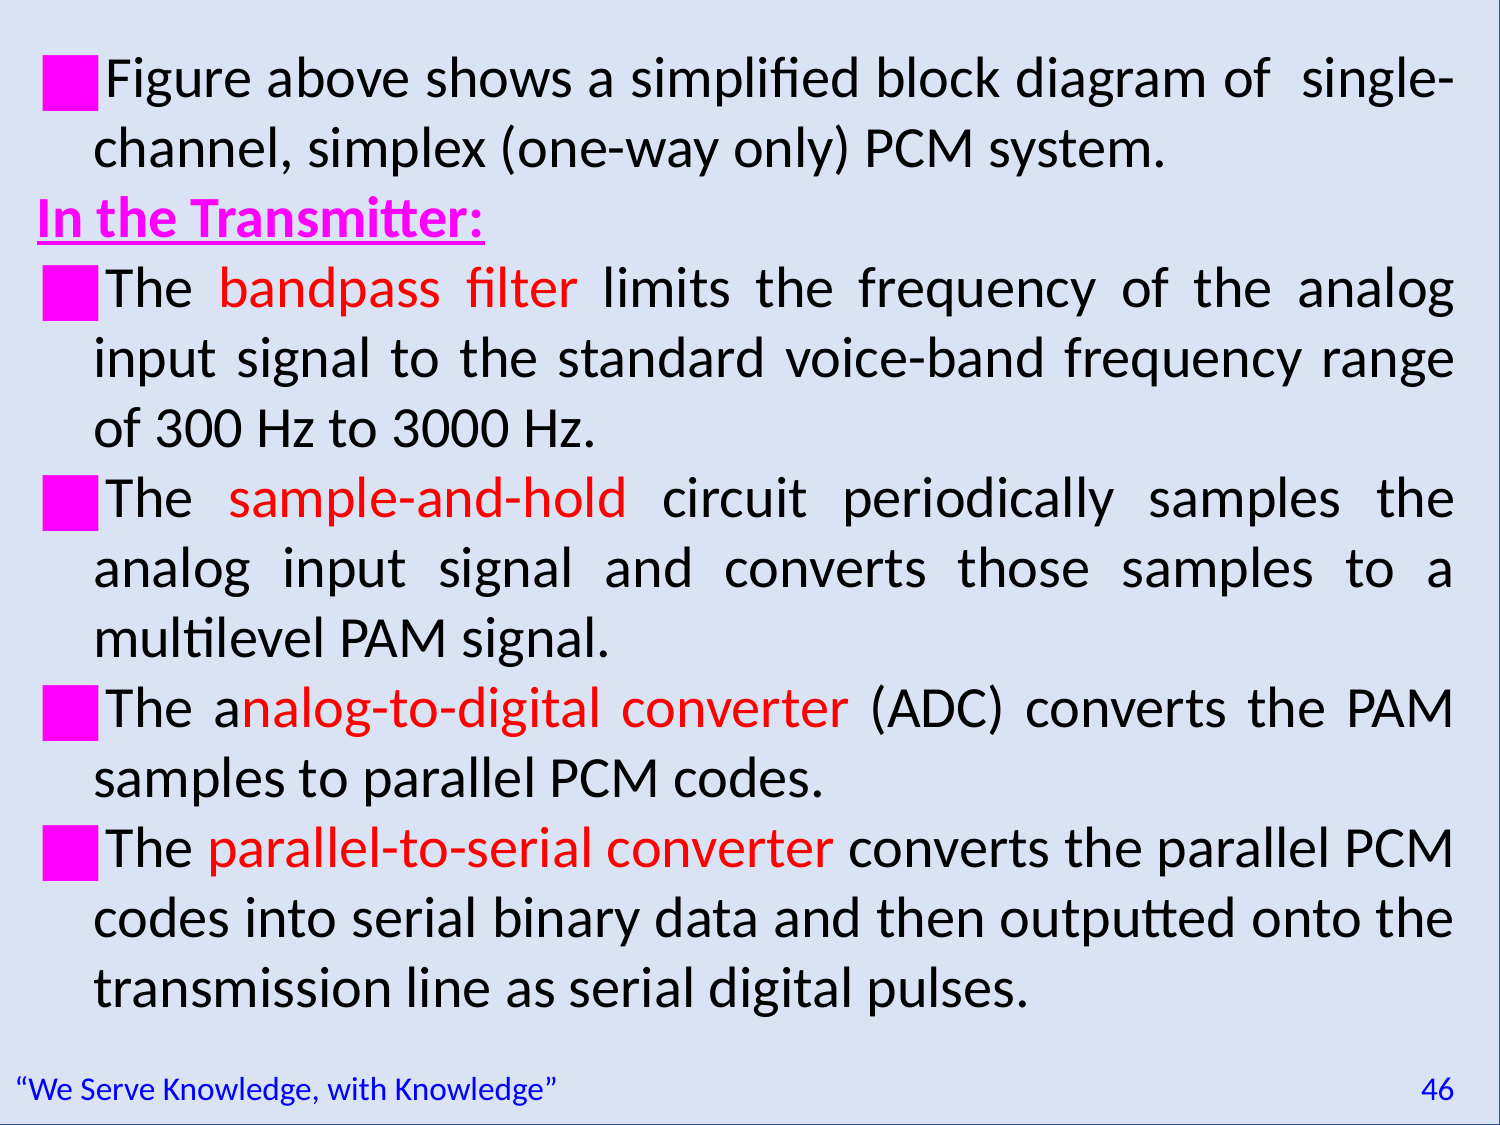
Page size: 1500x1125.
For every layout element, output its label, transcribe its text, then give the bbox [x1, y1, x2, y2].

text_box Figure above shows a simplified block diagram of single-channel, simplex (one-way only) PCM system. In the Transmitter: The bandpass filter limits the frequency of the analog input signal to the standard voice-band frequency range of 300 Hz to 3000 Hz. The sample-and-hold circuit periodically samples the analog input signal and converts those samples to a multilevel PAM signal. The analog-to-digital converter (ADC) converts the PAM samples to parallel PCM codes. The parallel-to-serial converter converts the parallel PCM codes into serial binary data and then outputted onto the transmission line as serial digital pulses. [22, 31, 1471, 1027]
